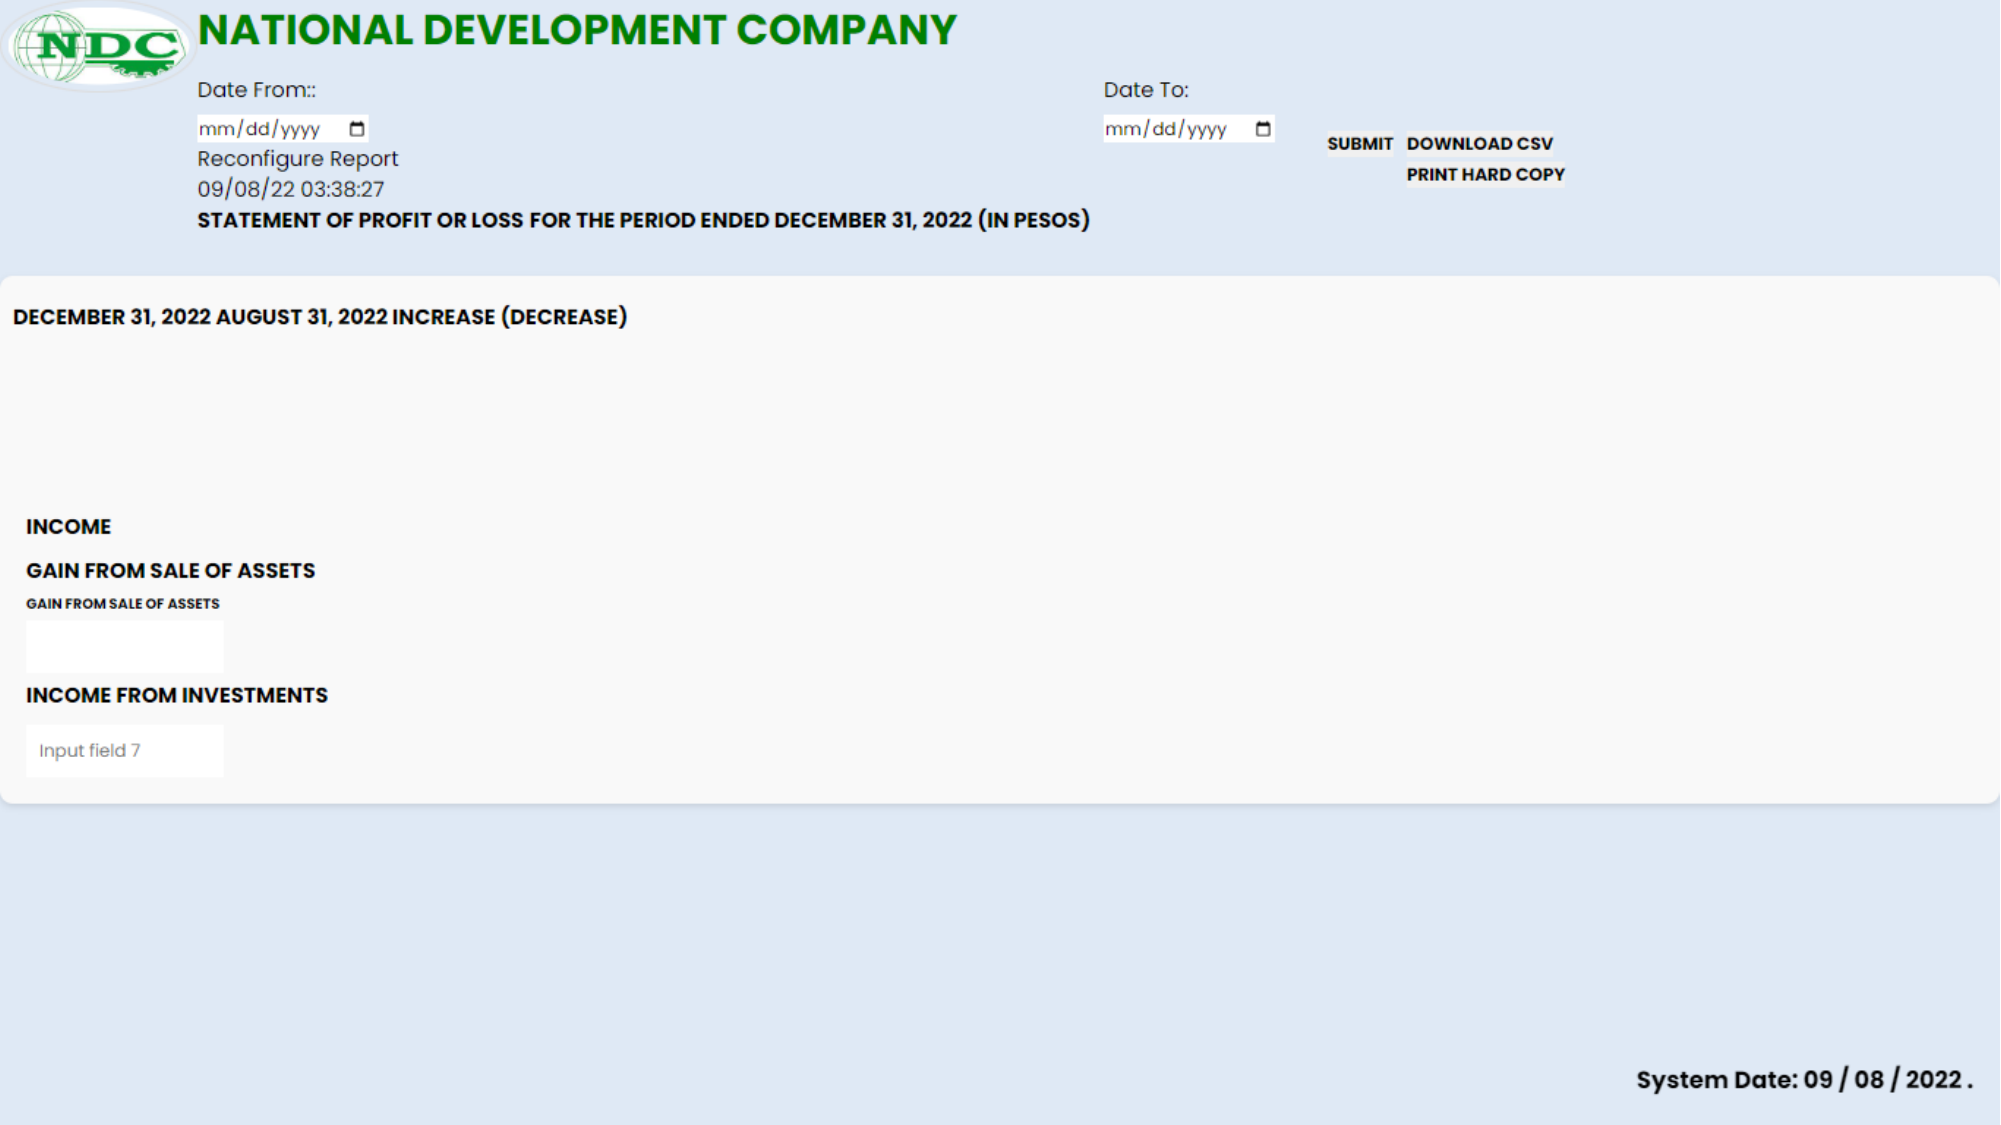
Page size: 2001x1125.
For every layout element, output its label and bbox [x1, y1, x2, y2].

list [0, 0, 2000, 1125]
